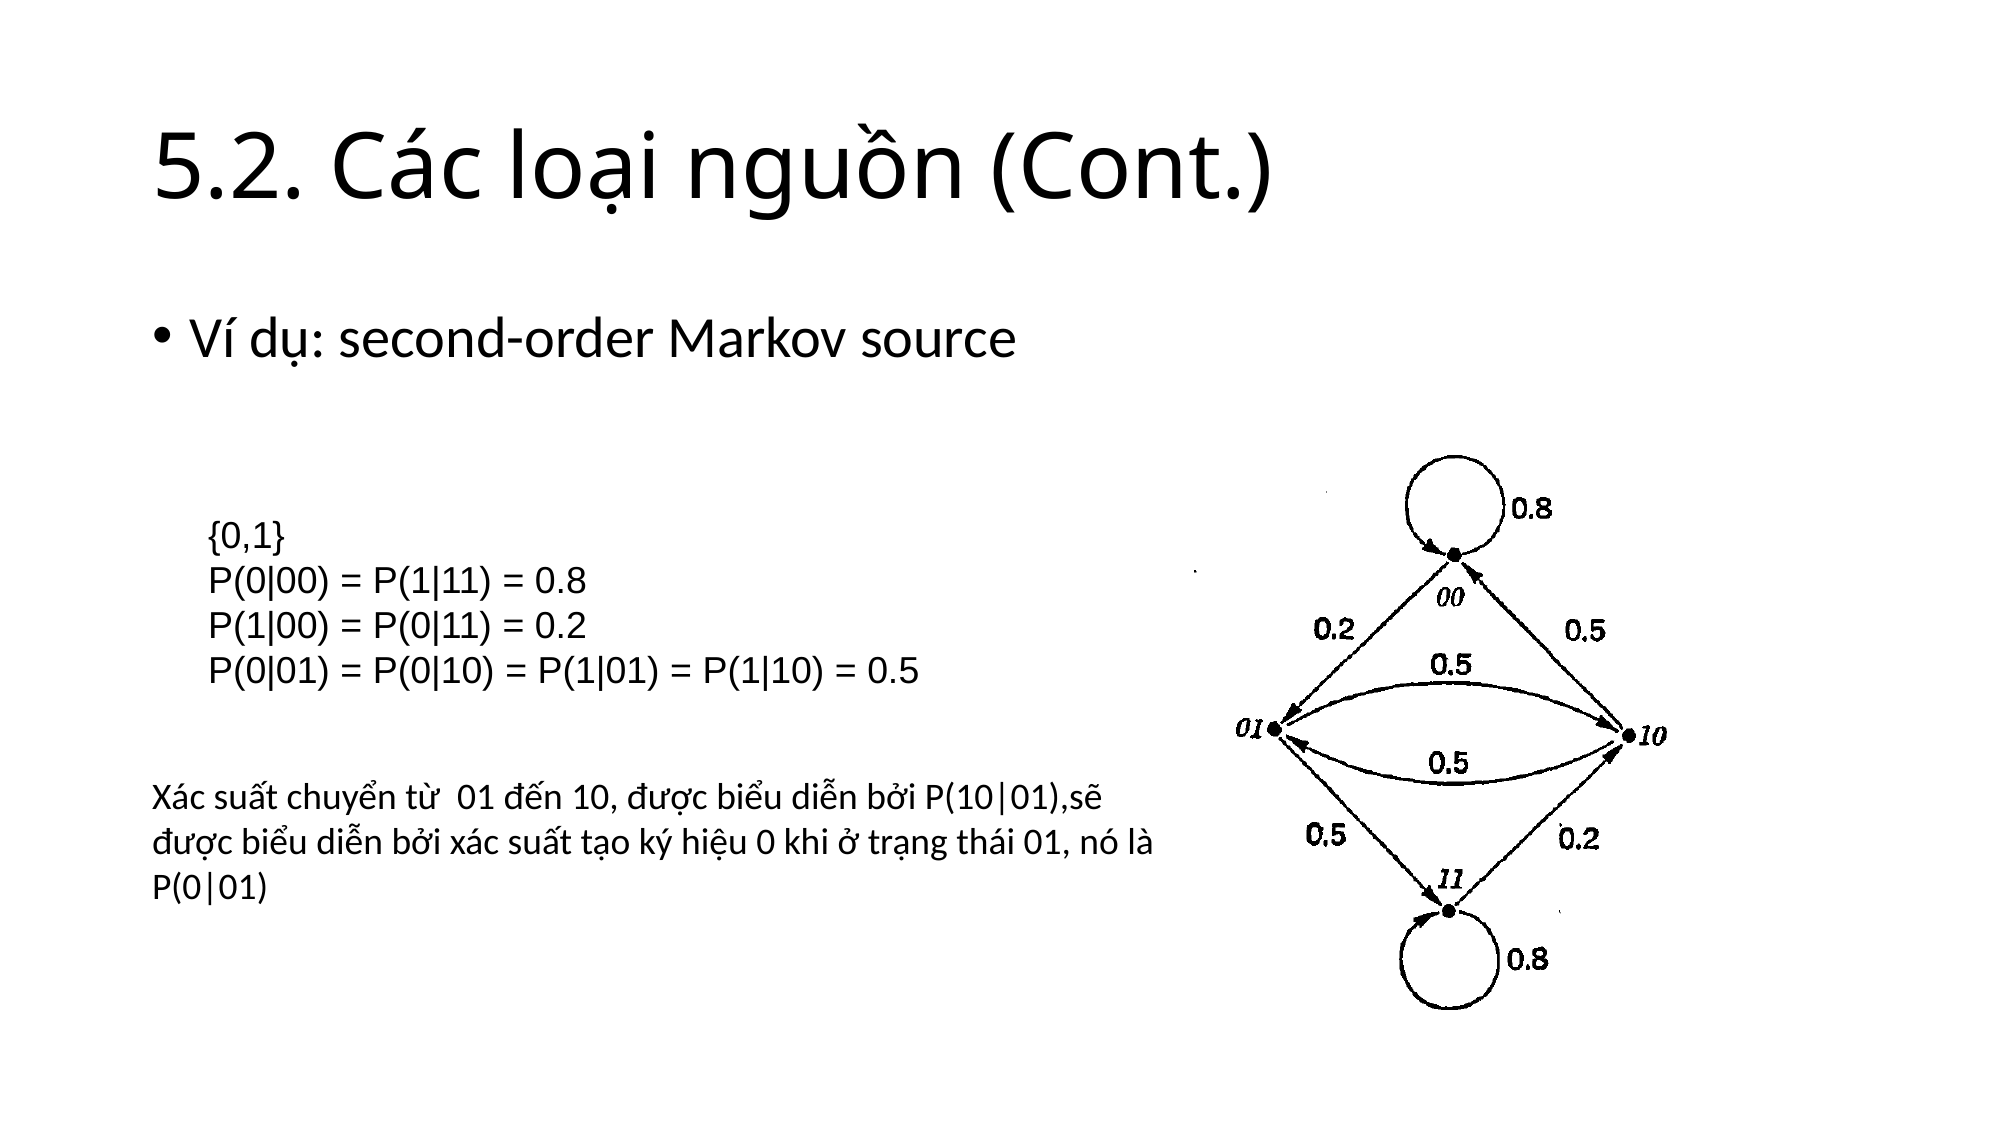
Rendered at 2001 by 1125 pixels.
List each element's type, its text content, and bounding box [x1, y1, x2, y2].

text_box Xác suất chuyển từ 01 đến 10, được biểu diễn bởi P(10|01),sẽ được biểu diễn bởi xác suất tạo ký hiệu 0 khi ở trạng thái 01, nó là P(0|01) [137, 764, 1187, 915]
picture [1193, 438, 1693, 1023]
text_box Ví dụ: second-order Markov source [137, 299, 1863, 1013]
text_box {0,1} P(0|00) = P(1|11) = 0.8 P(1|00) = P(0|11) = 0.2 P(0|01) = P(0|10) = P(1|01) = P(1|10) = 0.5 [193, 503, 1187, 699]
text_box 5.2. Các loại nguồn (Cont.) [137, 59, 1863, 278]
